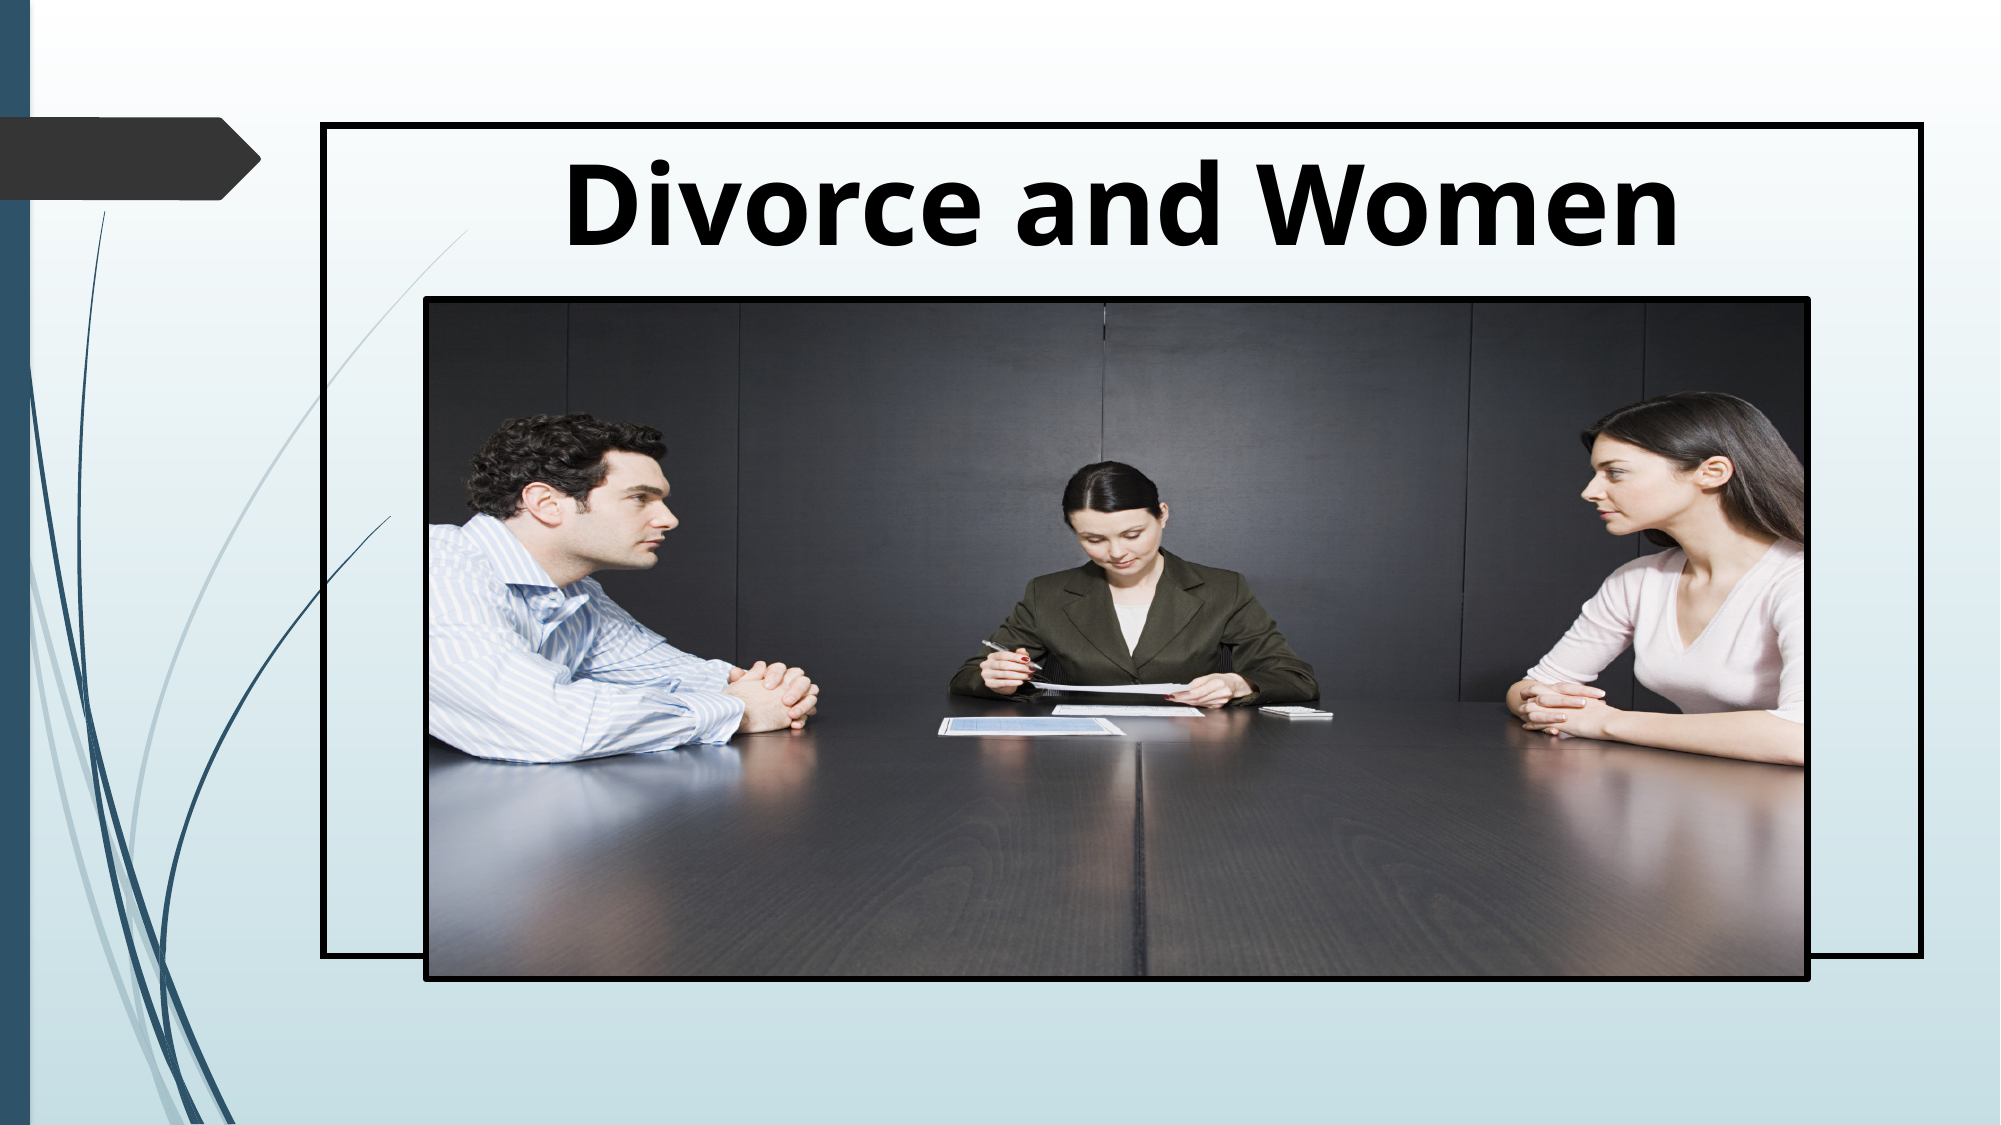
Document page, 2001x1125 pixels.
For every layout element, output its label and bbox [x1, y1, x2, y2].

text_box [323, 125, 1922, 989]
